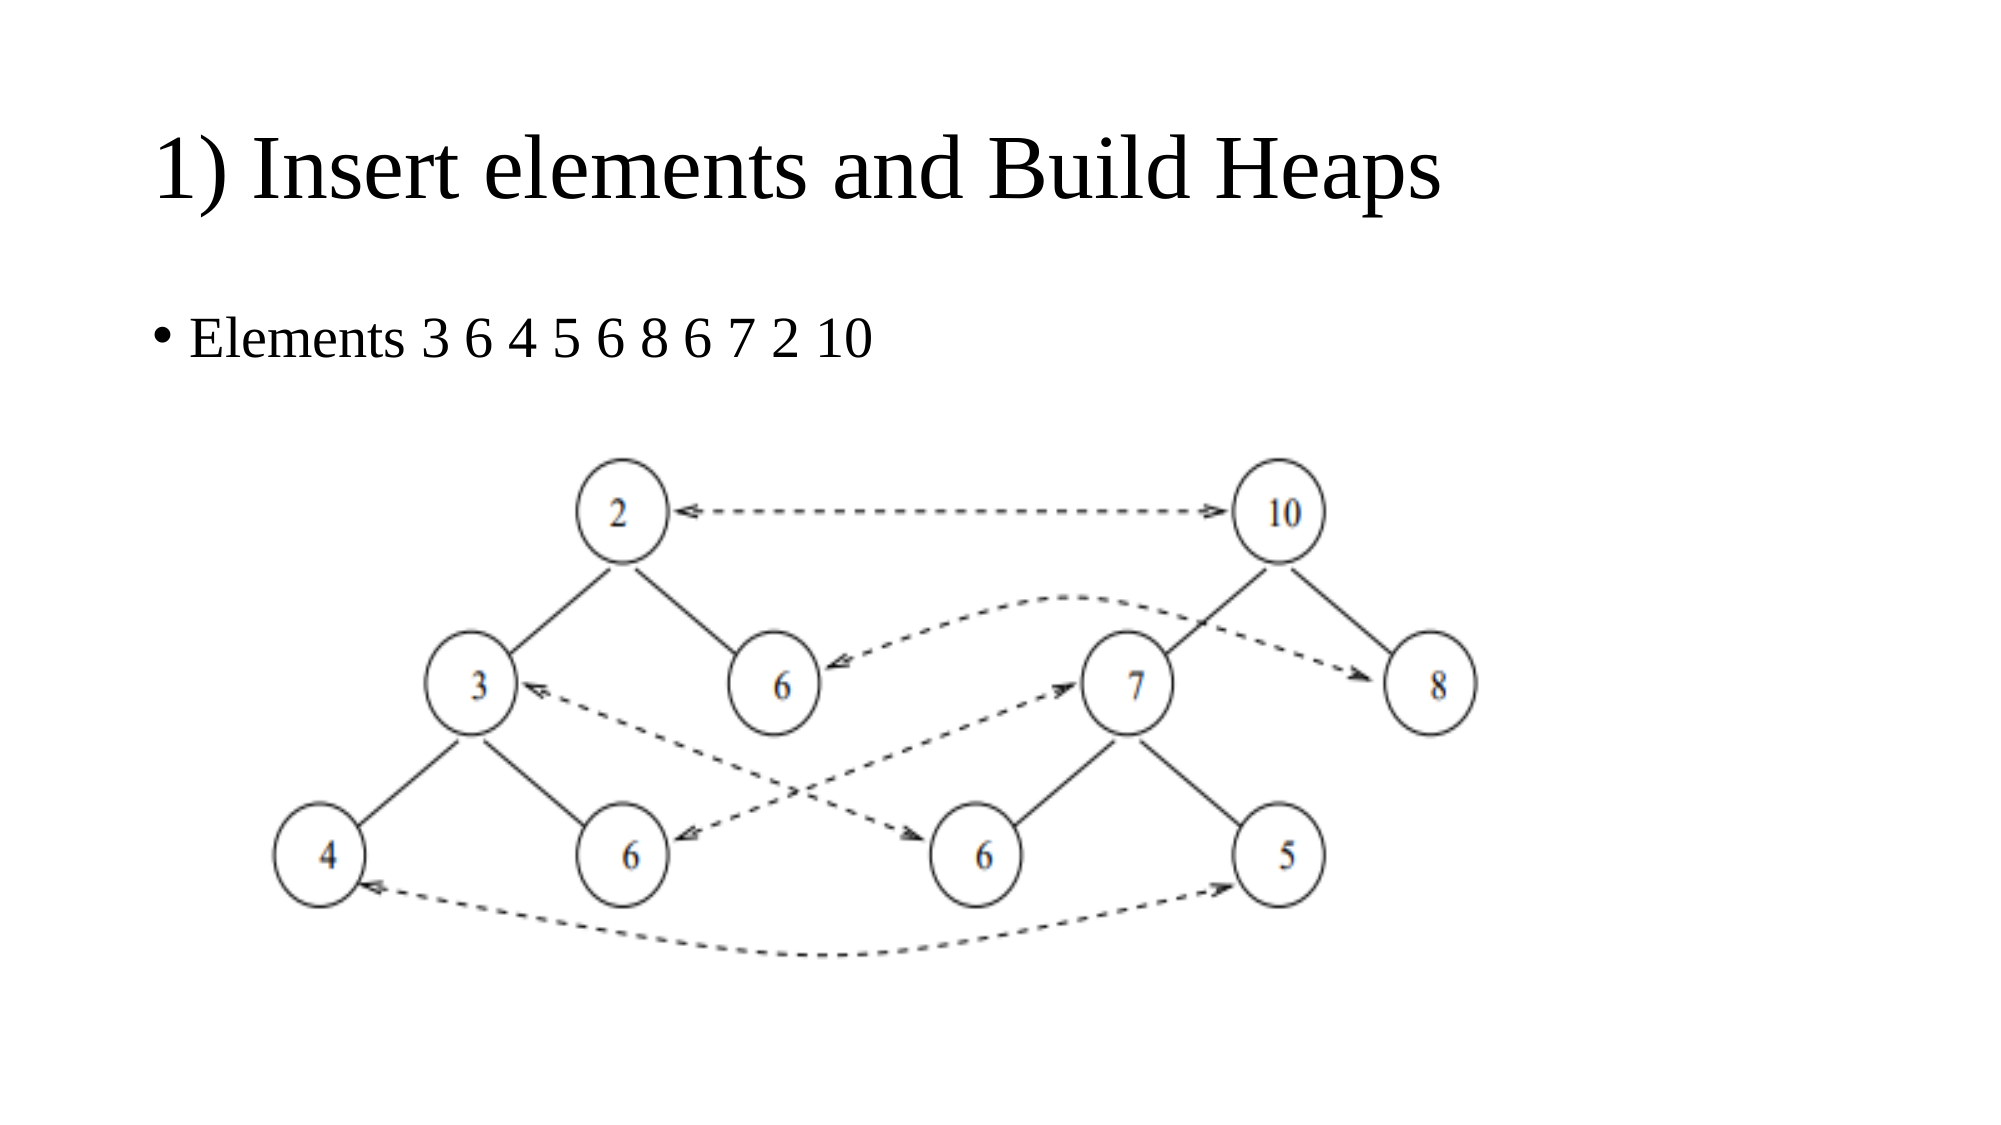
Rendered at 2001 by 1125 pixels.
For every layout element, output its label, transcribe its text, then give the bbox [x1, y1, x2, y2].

list Elements 3 6 4 5 6 8 6 7 2 10 [137, 299, 1863, 1014]
title 1) Insert elements and Build Heaps [137, 59, 1863, 278]
picture [165, 383, 1793, 1076]
